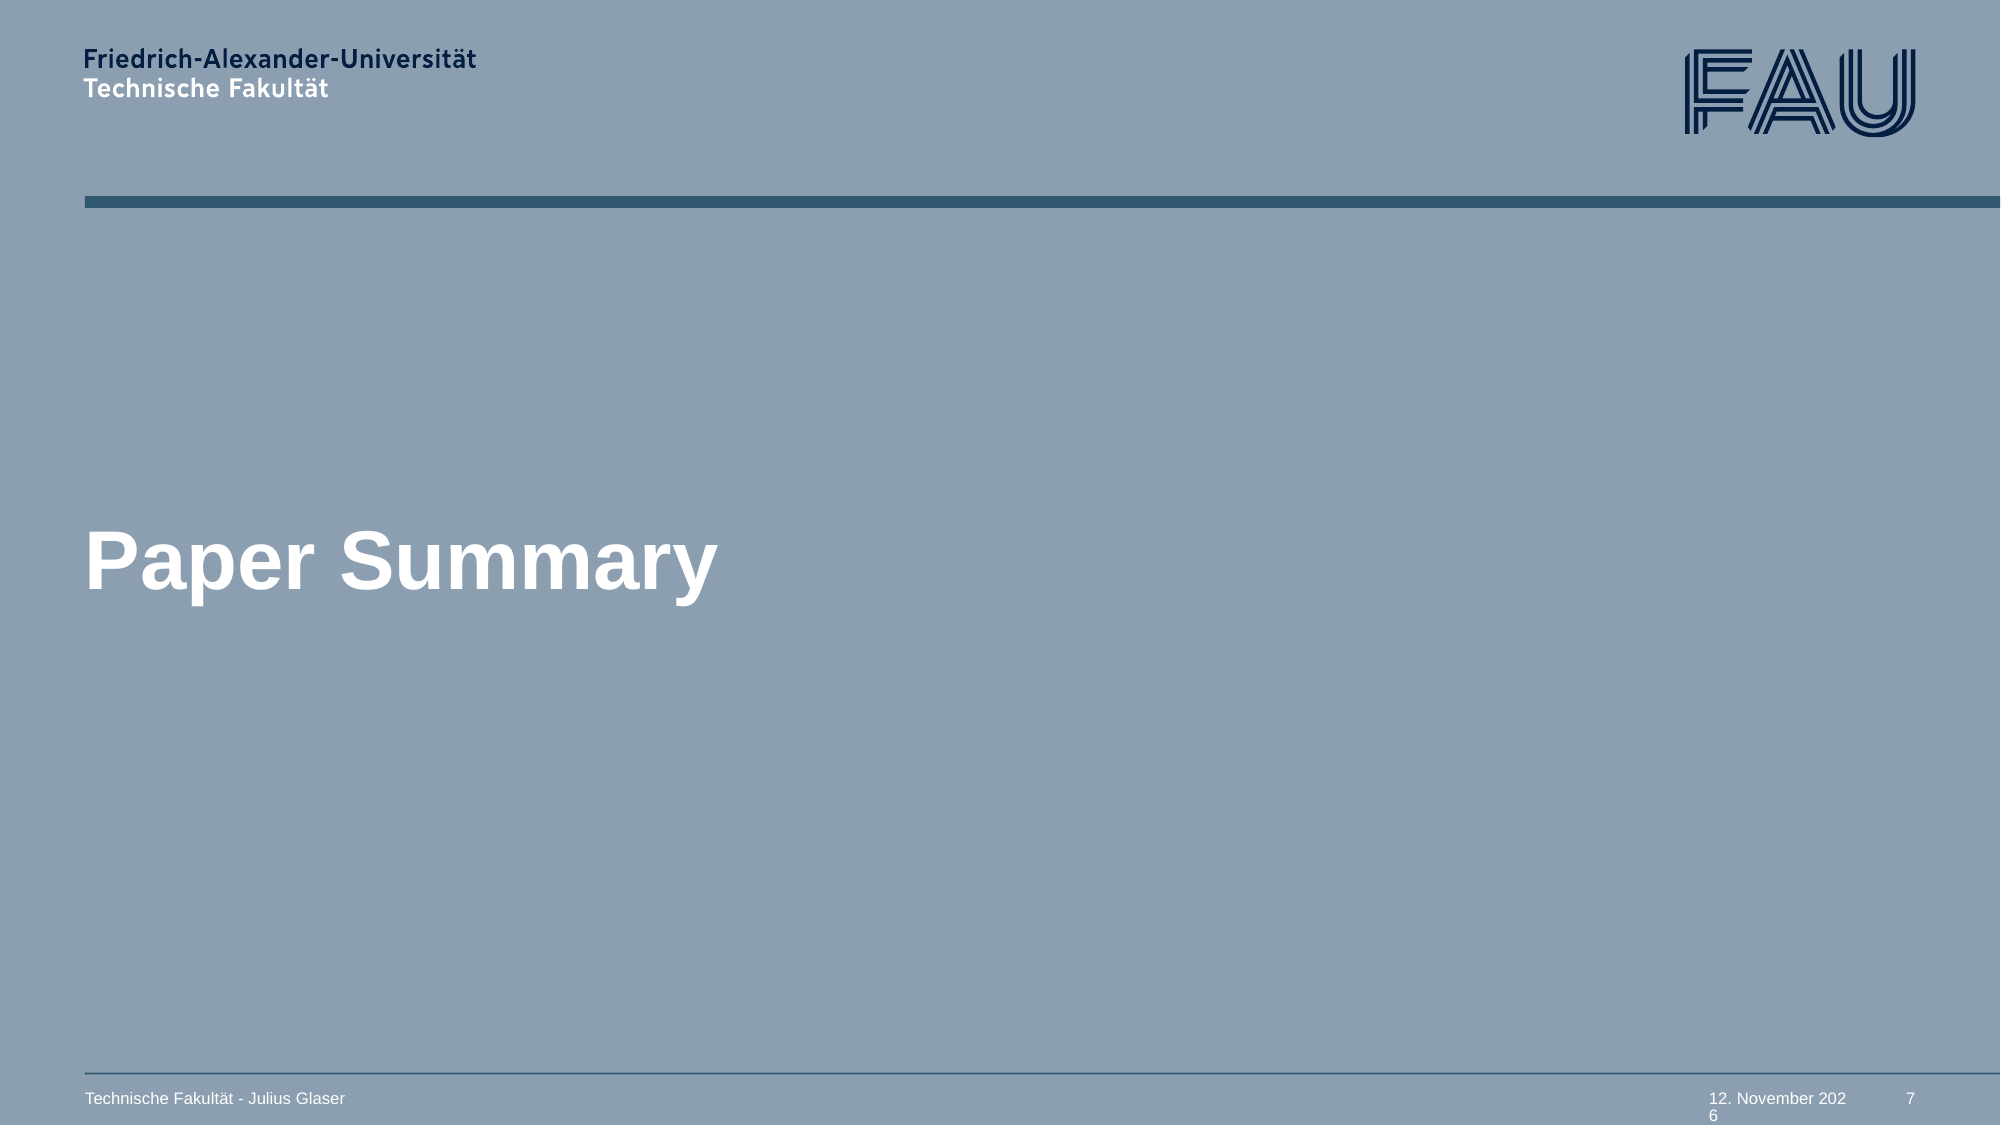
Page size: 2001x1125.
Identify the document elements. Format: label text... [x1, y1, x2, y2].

slide_number 7 [1883, 1088, 1916, 1109]
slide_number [1708, 1088, 1849, 1109]
footer Technische Fakultät - Julius Glaser [85, 1088, 983, 1109]
title Paper Summary [85, 517, 1916, 608]
